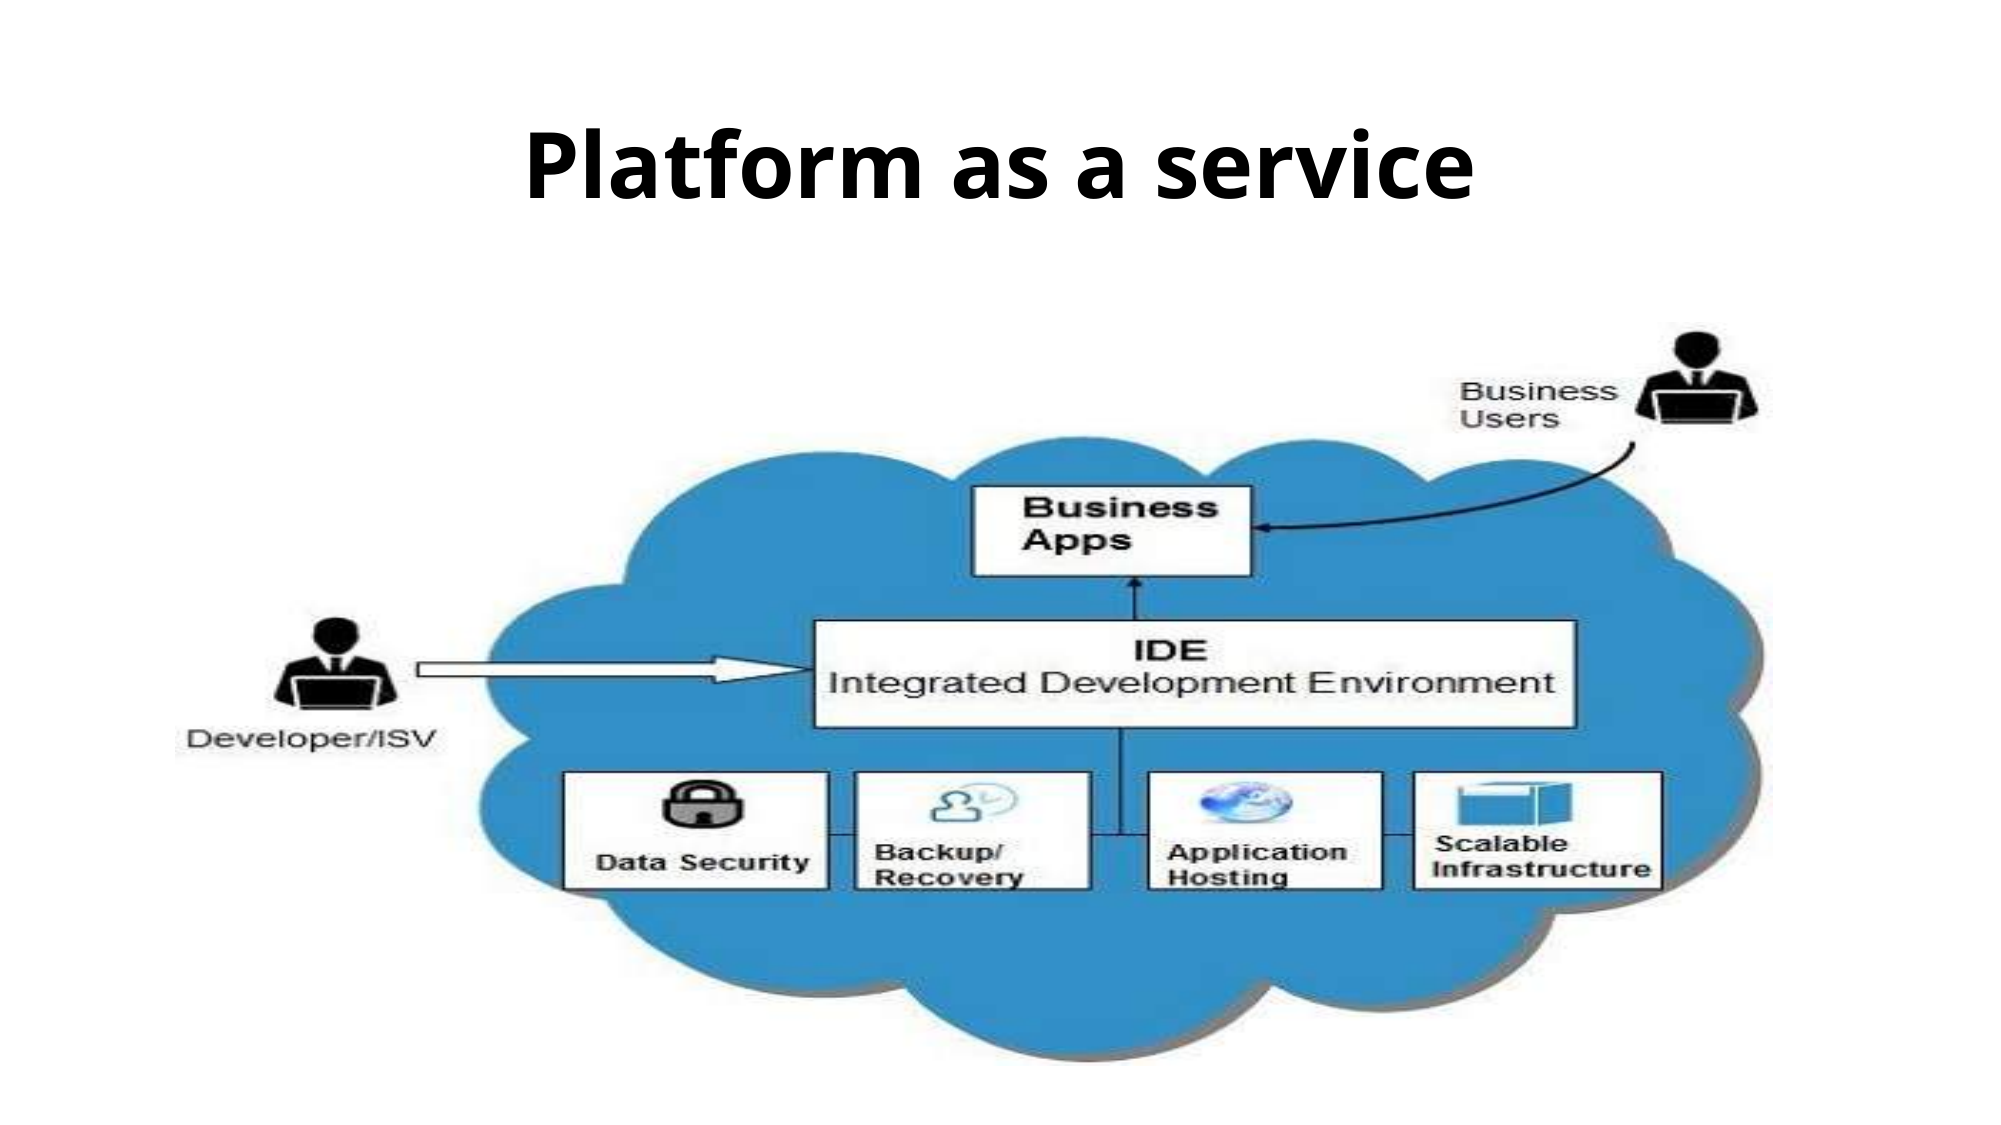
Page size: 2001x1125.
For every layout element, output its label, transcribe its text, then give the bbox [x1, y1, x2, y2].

title Platform as a service [137, 59, 1863, 278]
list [175, 322, 1773, 1066]
